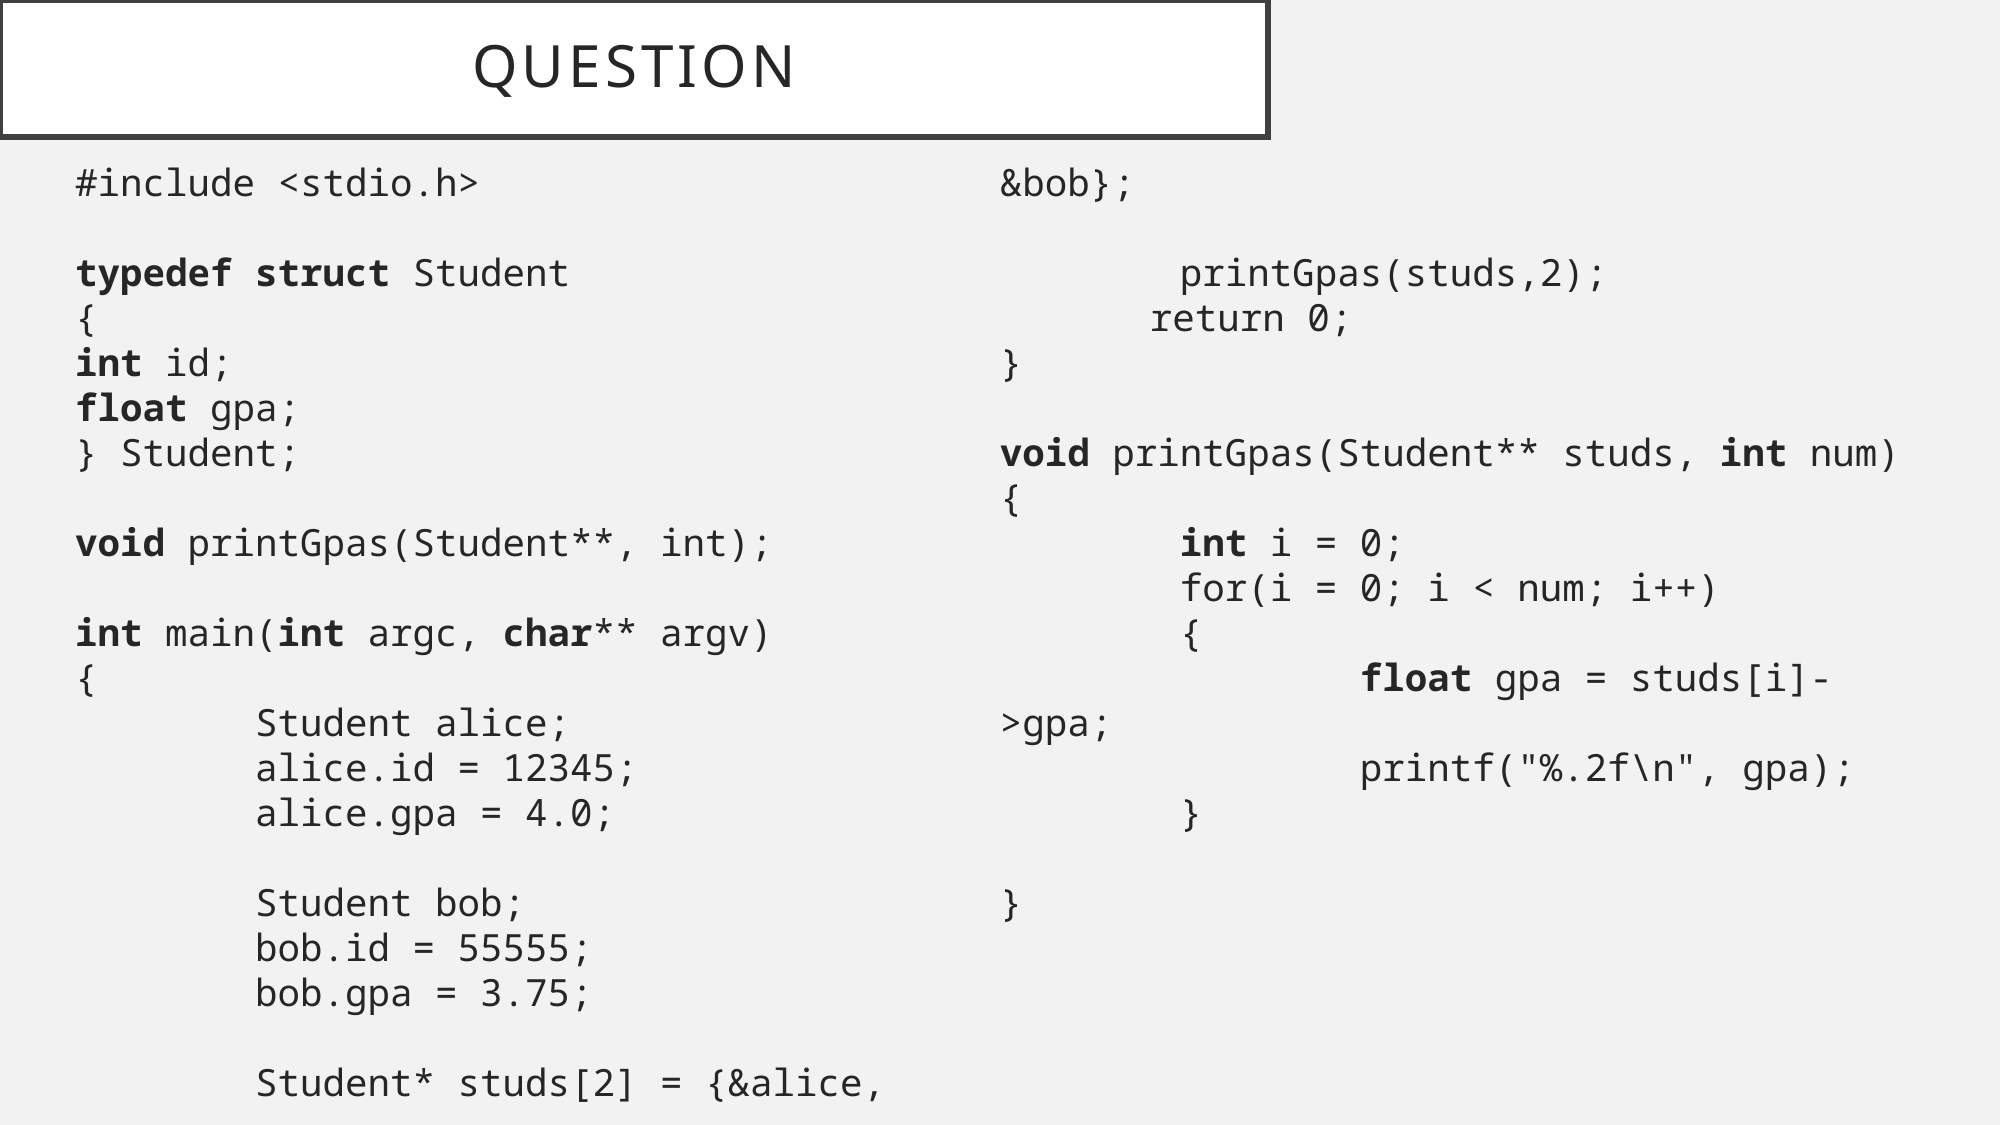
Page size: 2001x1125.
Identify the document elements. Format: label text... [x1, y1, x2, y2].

list #include <stdio.h> typedef struct Student { int id; float gpa; } Student; void printGpas(Student**, int); int main(int argc, char** argv) { Student alice; alice.id = 12345; alice.gpa = 4.0; Student bob; bob.id = 55555; bob.gpa = 3.75; Student* studs[2] = {&alice, &bob}; printGpas(studs,2); return 0; } void printGpas(Student** studs, int num) { int i = 0; for(i = 0; i < num; i++) { float gpa = studs[i]->gpa; printf("%.2f\n", gpa); } } [60, 137, 1940, 1125]
title Question [0, 0, 1271, 140]
